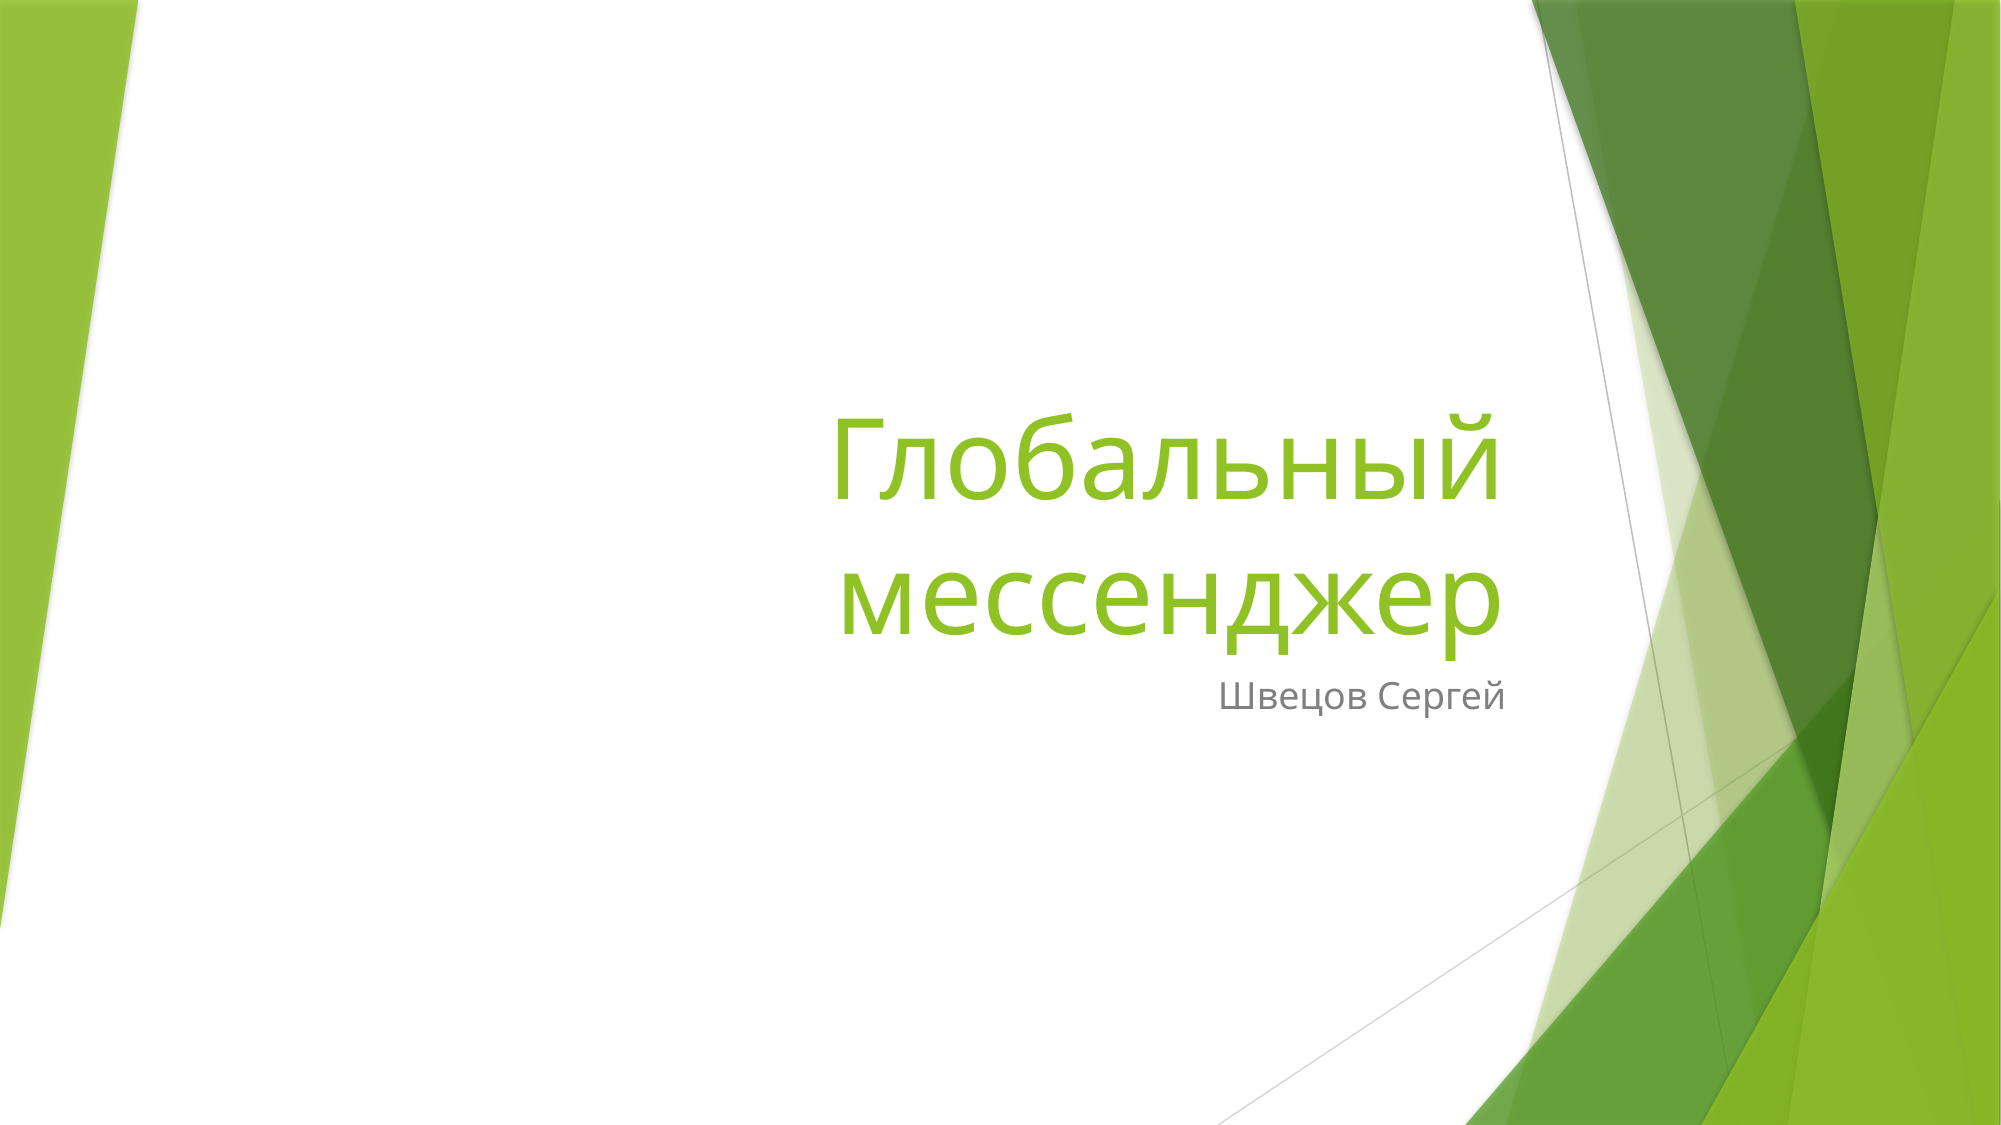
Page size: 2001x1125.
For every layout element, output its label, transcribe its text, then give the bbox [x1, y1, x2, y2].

title Глобальный мессенджер [247, 394, 1522, 664]
subtitle Швецов Сергей [247, 664, 1522, 845]
